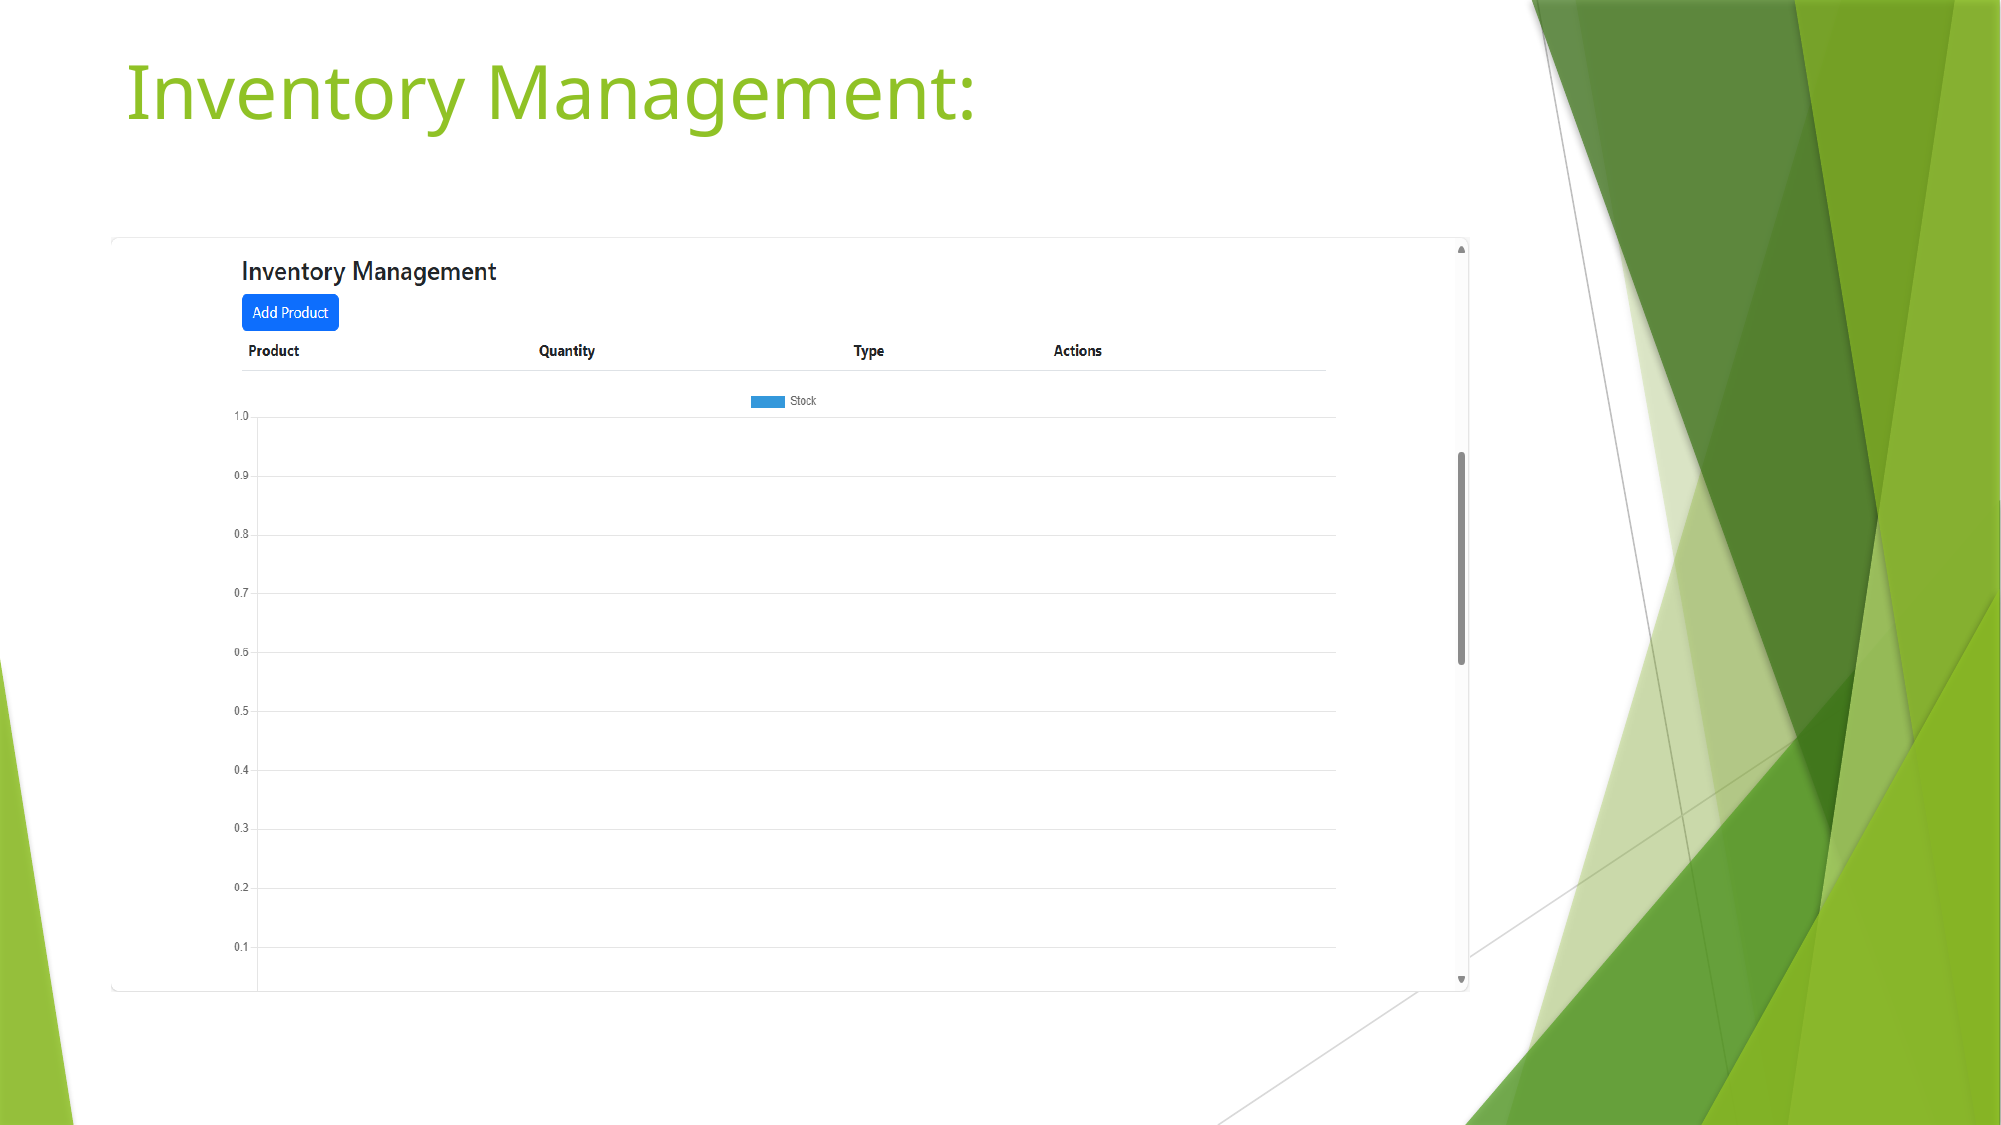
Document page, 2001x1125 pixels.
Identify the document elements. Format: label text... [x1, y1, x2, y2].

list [110, 236, 1471, 992]
title Inventory Management: [111, 37, 1522, 154]
